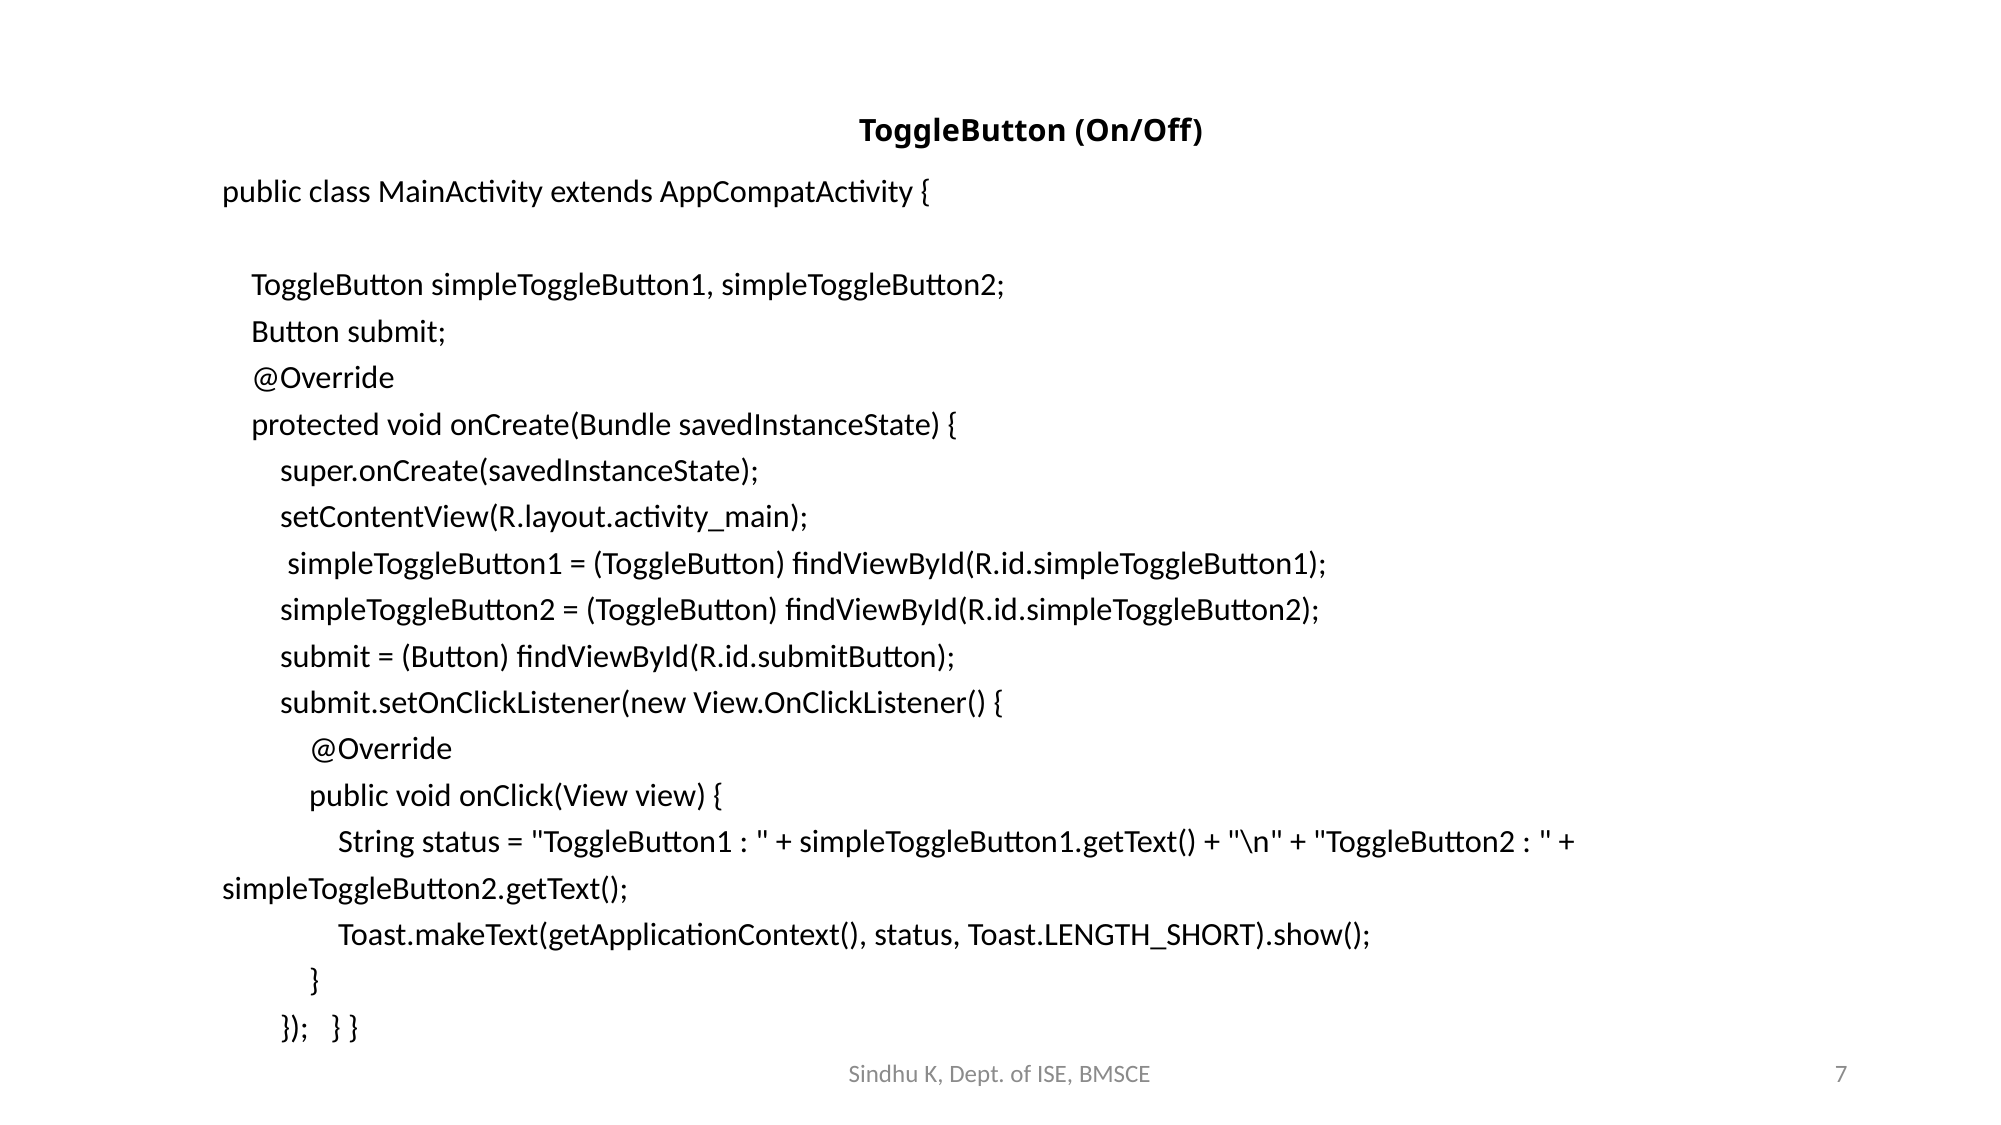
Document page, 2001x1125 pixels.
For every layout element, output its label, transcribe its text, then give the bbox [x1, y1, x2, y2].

footer Sindhu K, Dept. of ISE, BMSCE [662, 1042, 1338, 1103]
title ToggleButton (On/Off) [207, 50, 1863, 155]
slide_number 7 [1412, 1042, 1863, 1103]
subtitle public class MainActivity extends AppCompatActivity { ToggleButton simpleToggleButton1, simpleToggleButton2; Button submit; @Override protected void onCreate(Bundle savedInstanceState) { super.onCreate(savedInstanceState); setContentView(R.layout.activity_main); simpleToggleButton1 = (ToggleButton) findViewById(R.id.simpleToggleButton1); simpleToggleButton2 = (ToggleButton) findViewById(R.id.simpleToggleButton2); submit = (Button) findViewById(R.id.submitButton); submit.setOnClickListener(new View.OnClickListener() { @Override public void onClick(View view) { String status = "ToggleButton1 : " + simpleToggleButton1.getText() + "\n" + "ToggleButton2 : " + simpleToggleButton2.getText(); Toast.makeText(getApplicationContext(), status, Toast.LENGTH_SHORT).show(); } }); } } [207, 155, 1863, 1058]
